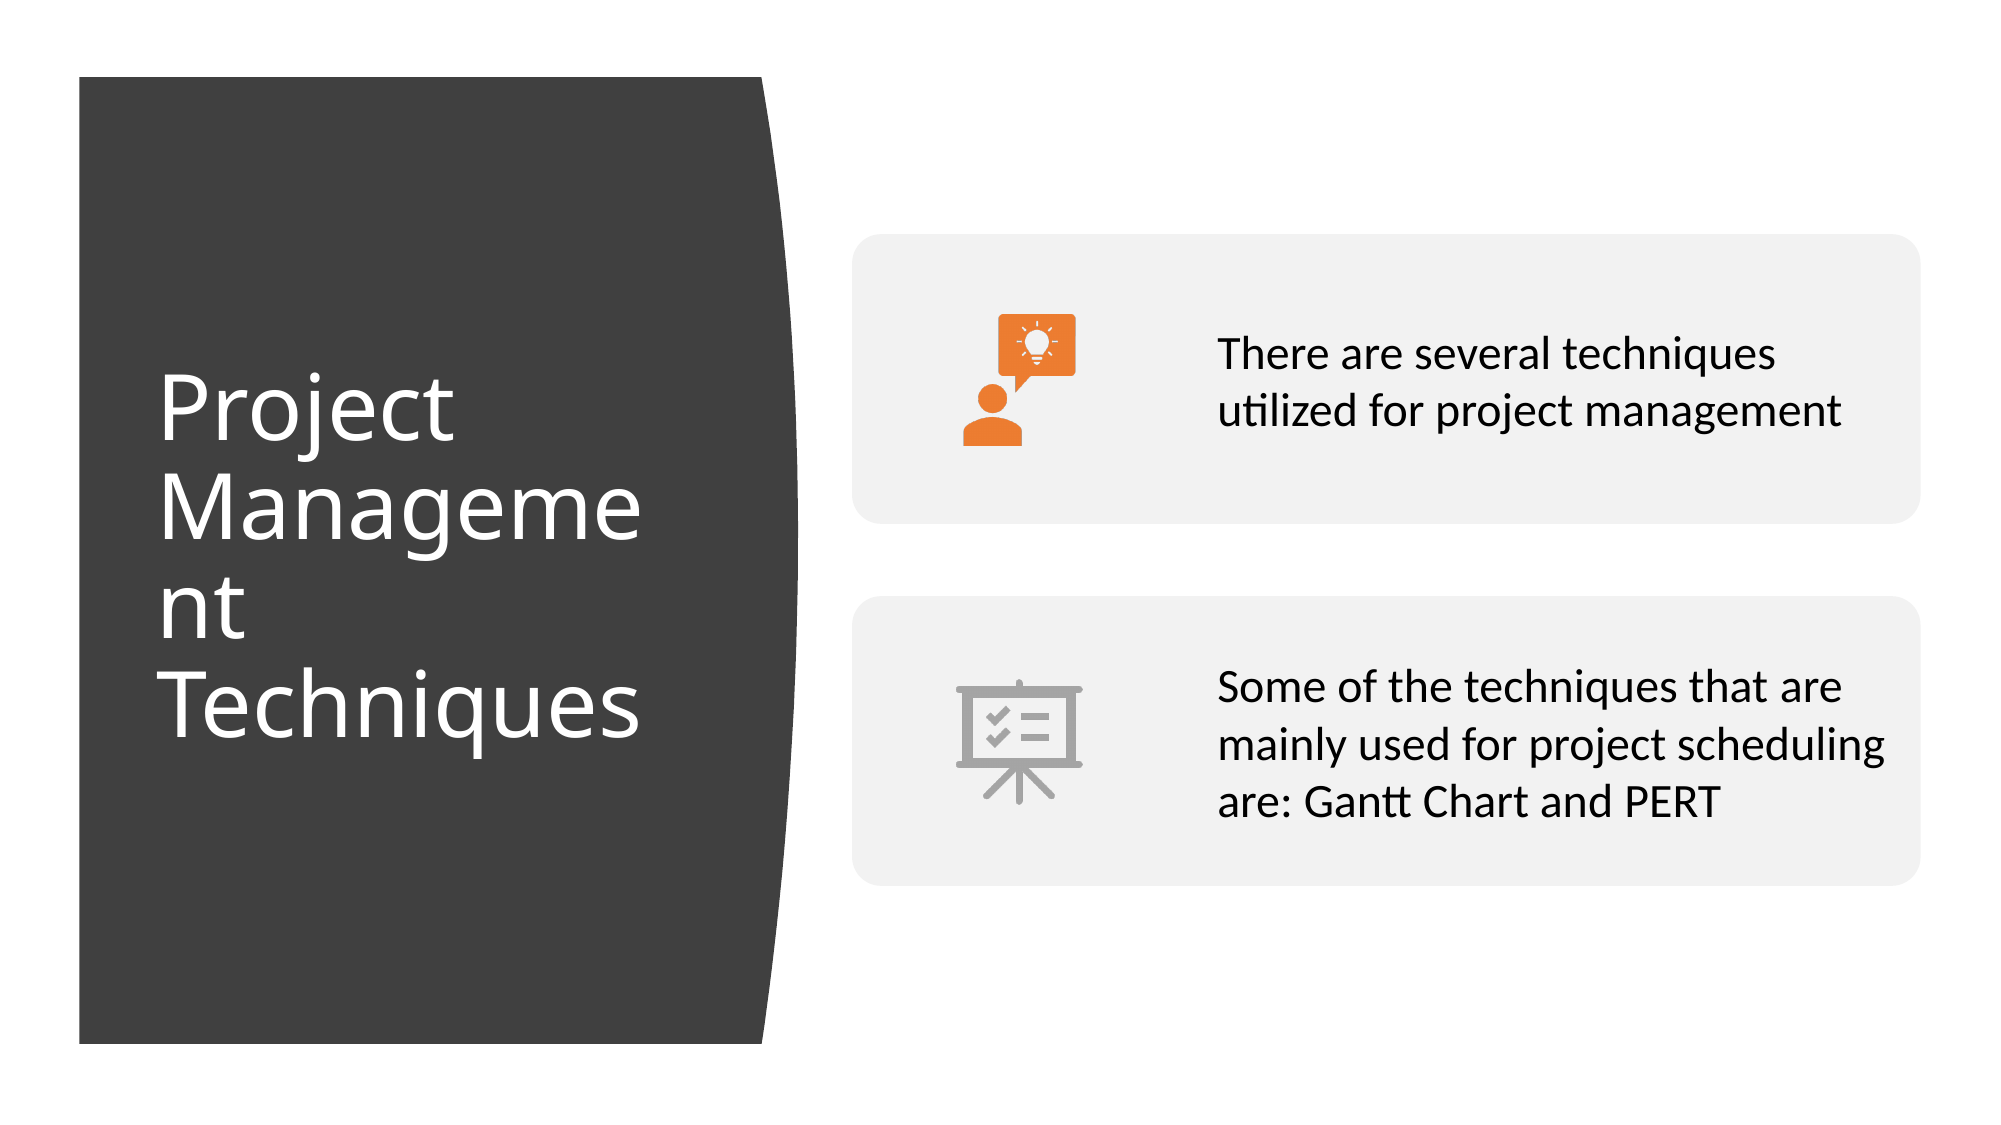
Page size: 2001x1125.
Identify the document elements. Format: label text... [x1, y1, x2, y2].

text_box [78, 76, 800, 1045]
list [852, 77, 1921, 1043]
title Project Management Techniques [141, 166, 702, 953]
